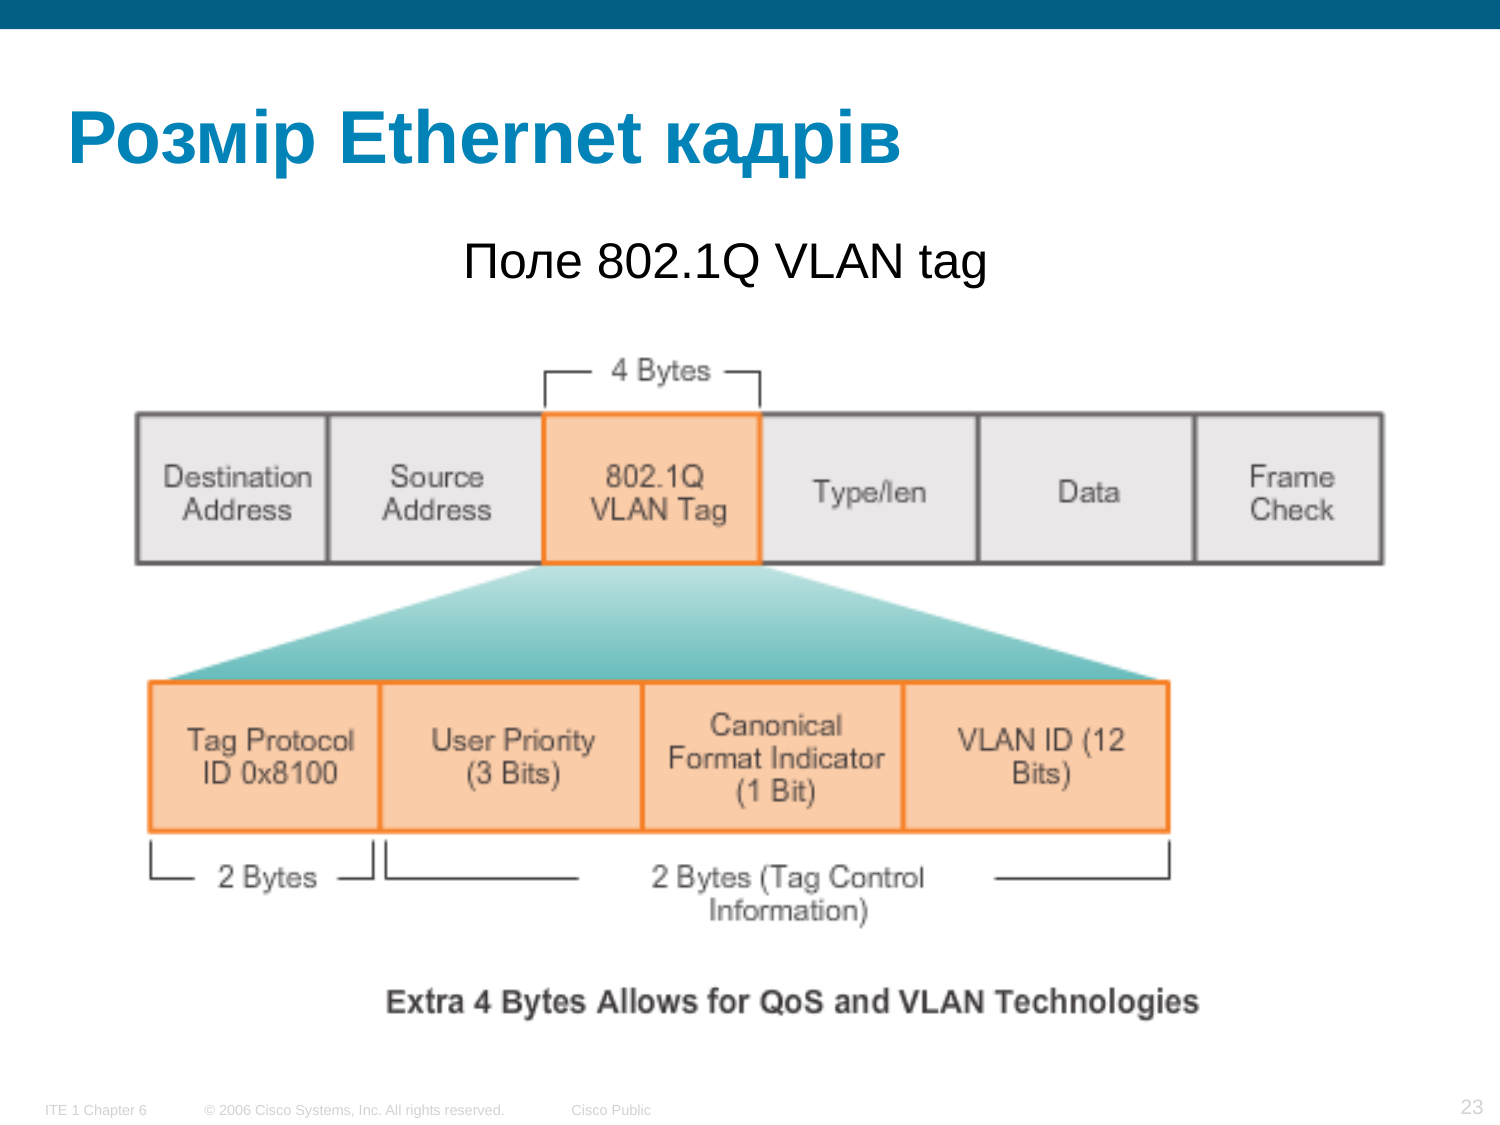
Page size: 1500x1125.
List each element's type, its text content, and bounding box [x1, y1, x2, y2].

picture [77, 346, 1415, 939]
title Розмір Ethernet кадрів [53, 39, 1500, 187]
picture [351, 972, 1219, 1051]
text_box Поле 802.1Q VLAN tag [77, 228, 1375, 297]
